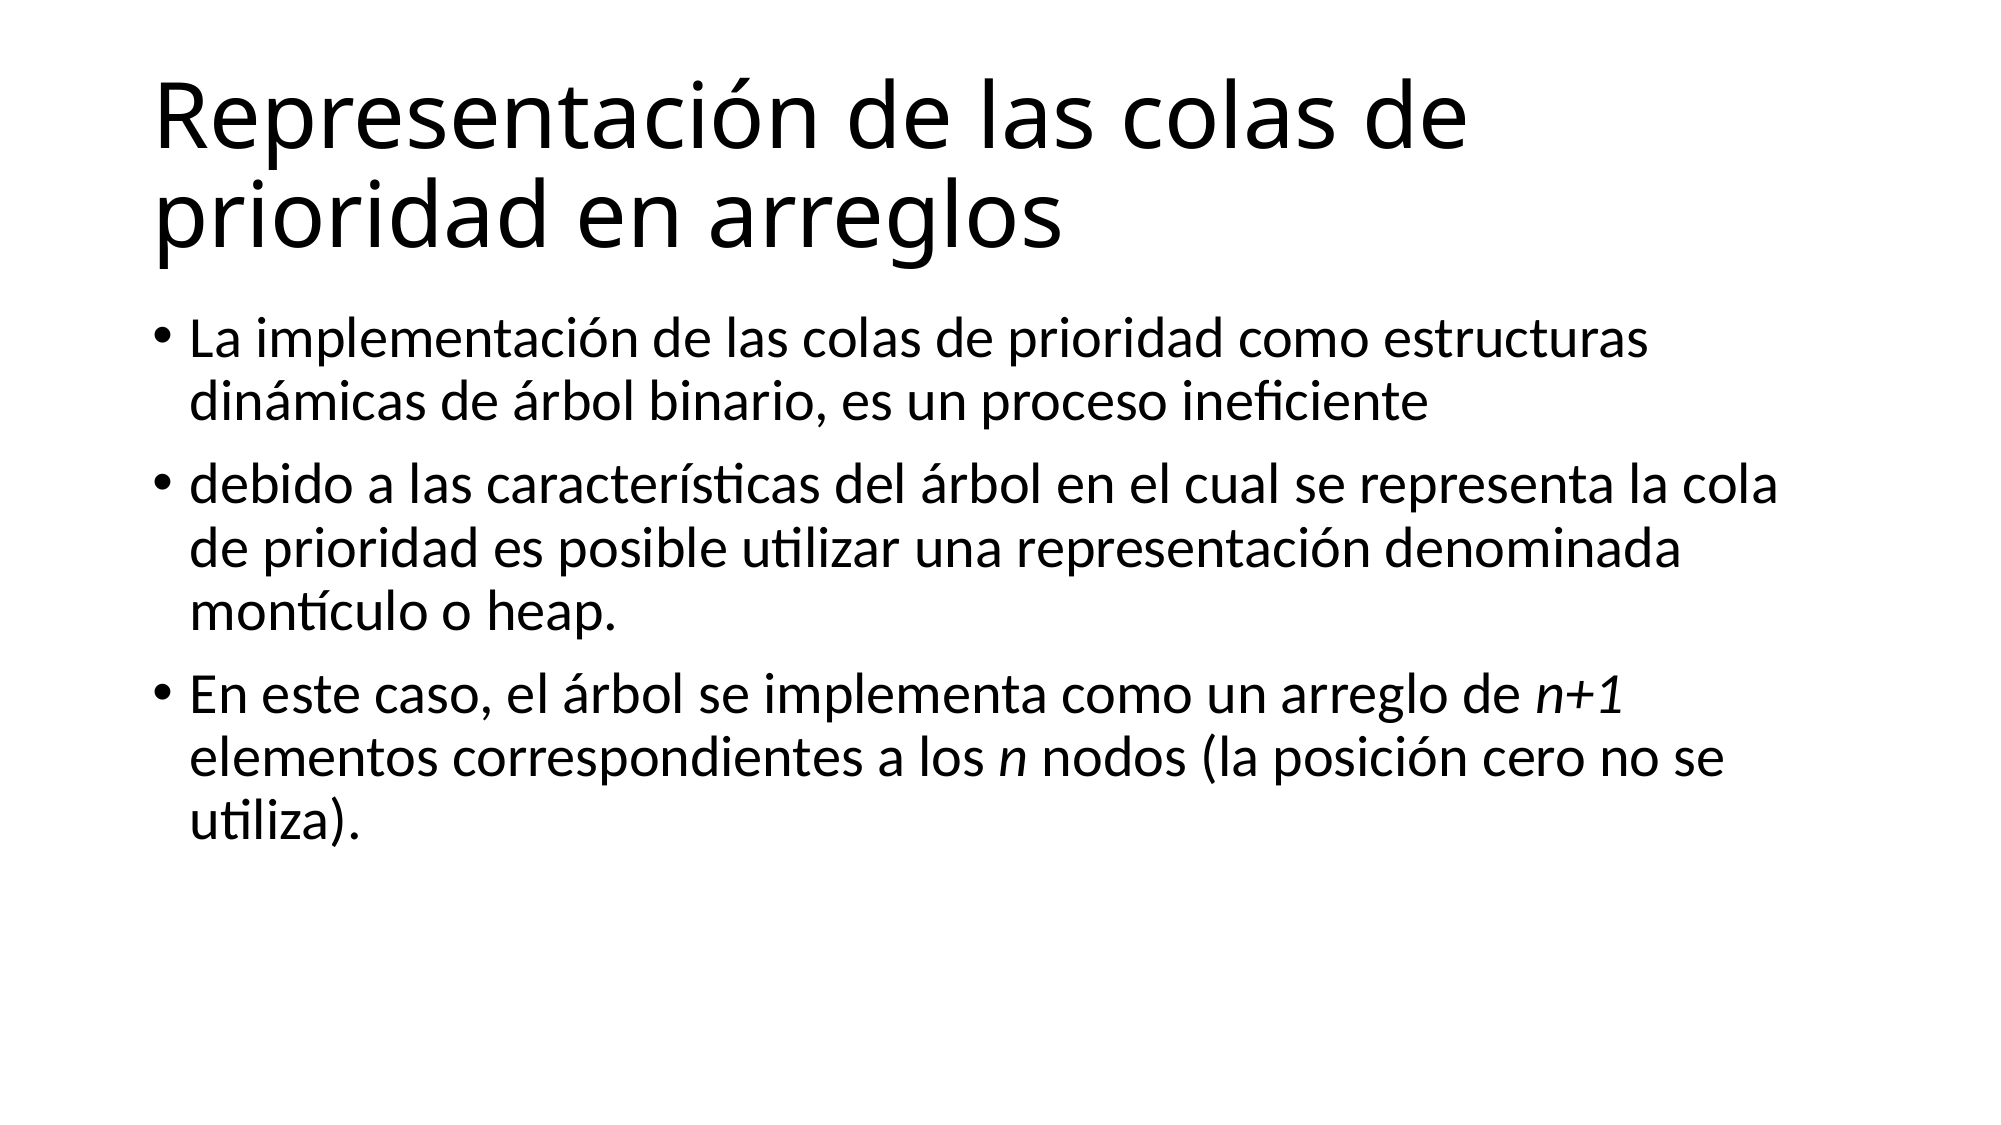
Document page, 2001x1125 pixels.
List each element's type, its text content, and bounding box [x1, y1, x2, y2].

title Representación de las colas de prioridad en arreglos [137, 59, 1863, 278]
list La implementación de las colas de prioridad como estructuras dinámicas de árbol binario, es un proceso ineficiente debido a las características del árbol en el cual se representa la cola de prioridad es posible utilizar una representación denominada montículo o heap. En este caso, el árbol se implementa como un arreglo de n+1 elementos correspondientes a los n nodos (la posición cero no se utiliza). [137, 299, 1863, 1014]
